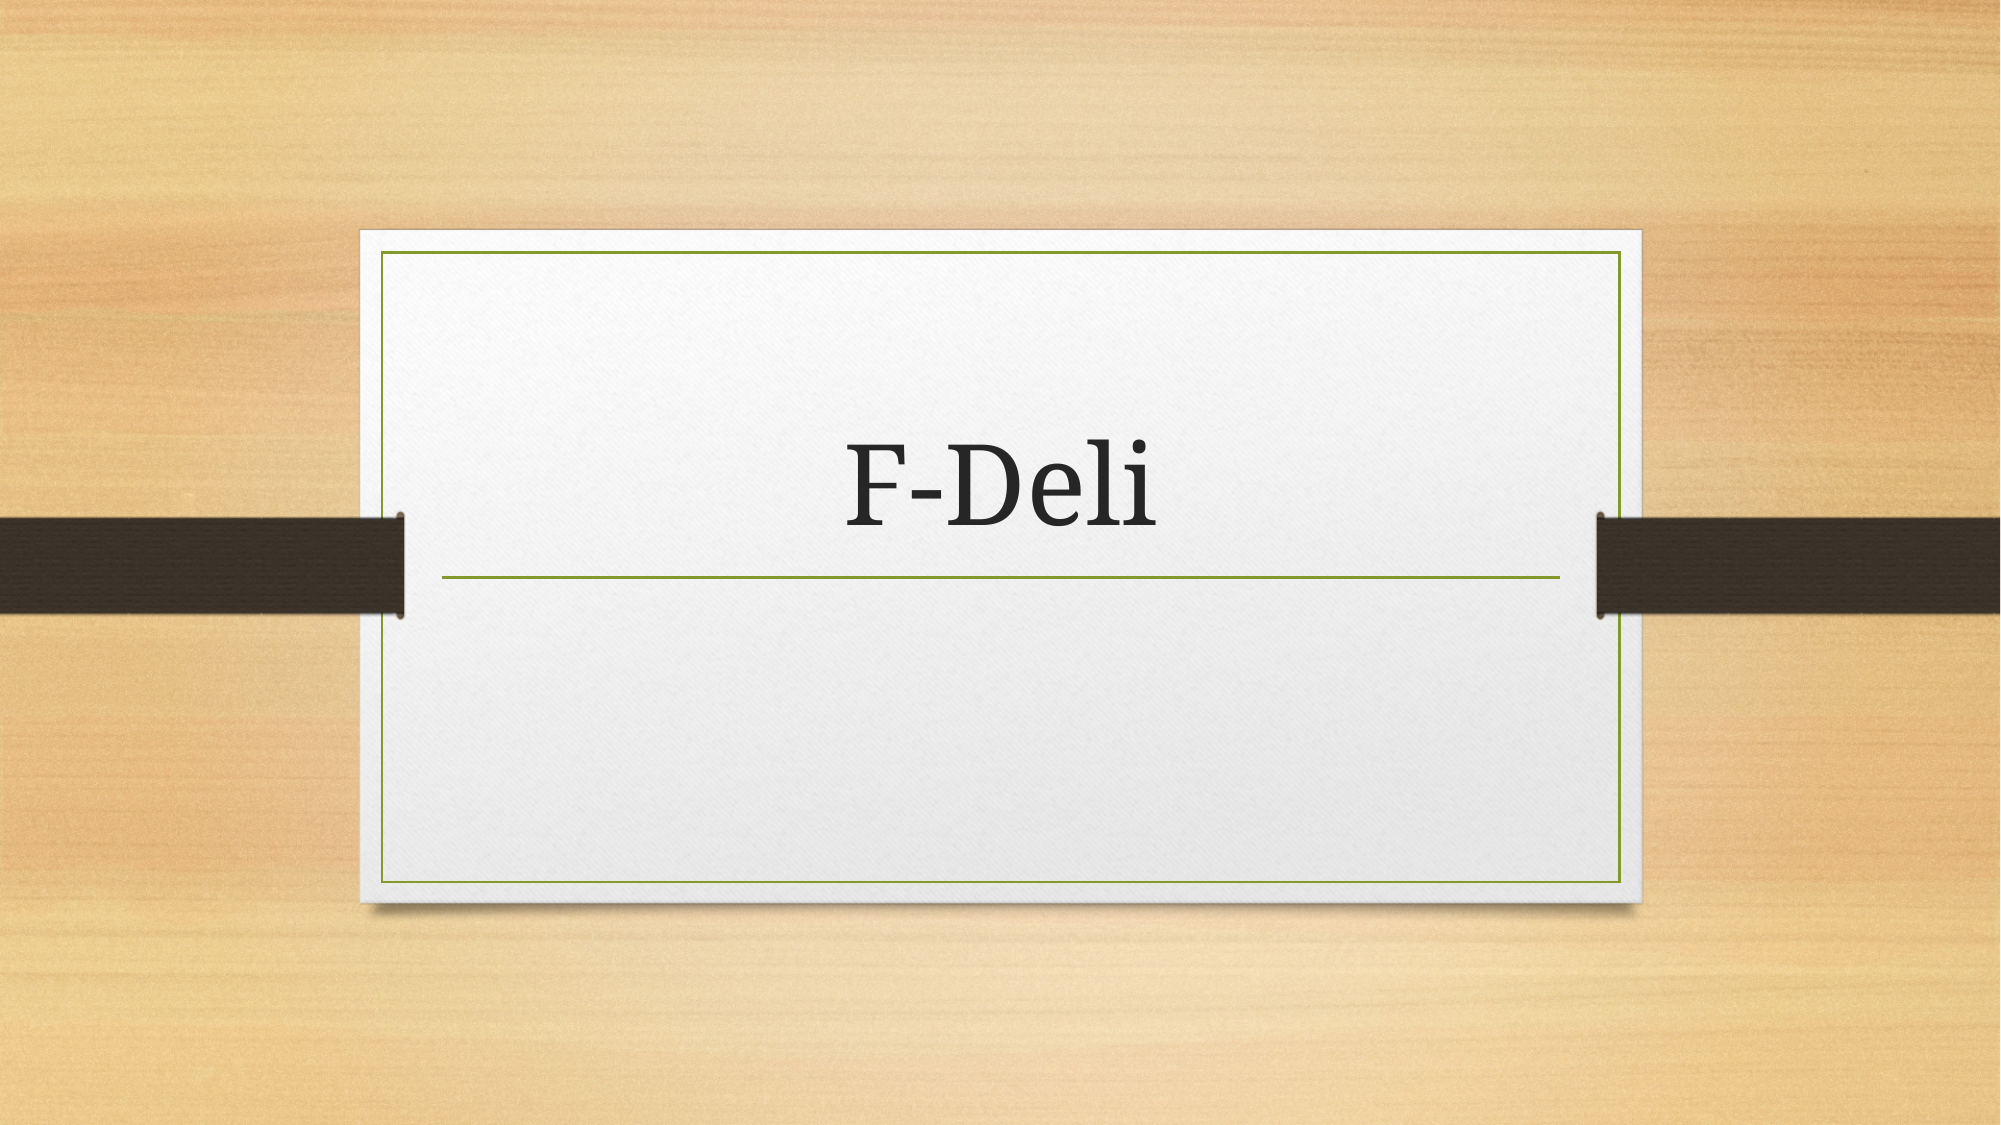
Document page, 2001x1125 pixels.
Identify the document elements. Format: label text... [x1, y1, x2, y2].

title F-Deli [441, 306, 1560, 556]
picture [0, 0, 2001, 1125]
